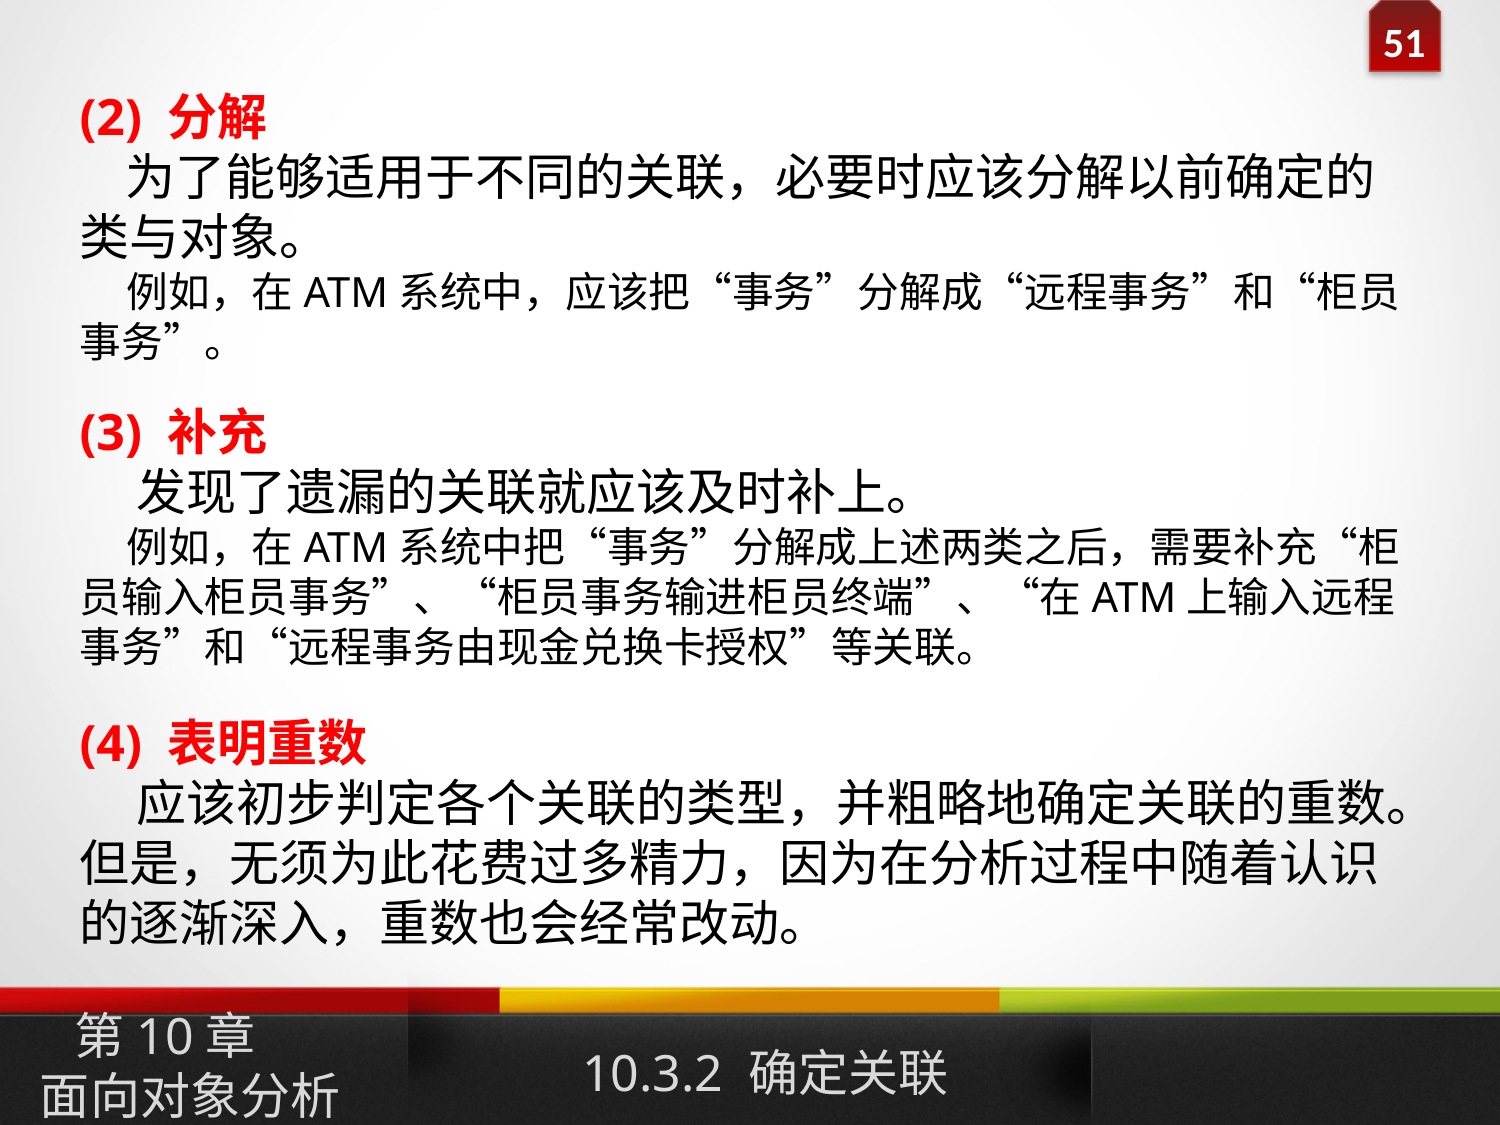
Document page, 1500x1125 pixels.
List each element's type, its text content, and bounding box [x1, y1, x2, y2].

picture [0, 0, 1500, 1125]
text_box (2) 分解 为了能够适用于不同的关联，必要时应该分解以前确定的类与对象。 例如，在ATM系统中，应该把“事务”分解成“远程事务”和“柜员事务”。 [64, 78, 1424, 373]
text_box (3) 补充 发现了遗漏的关联就应该及时补上。 例如，在ATM系统中把“事务”分解成上述两类之后，需要补充“柜员输入柜员事务”、“柜员事务输进柜员终端”、“在ATM上输入远程事务”和“远程事务由现金兑换卡授权”等关联。 [64, 392, 1424, 678]
text_box (4) 表明重数 应该初步判定各个关联的类型，并粗略地确定关联的重数。但是，无须为此花费过多精力，因为在分析过程中随着认识的逐渐深入，重数也会经常改动。 [64, 704, 1424, 959]
text_box 10.3.2 确定关联 [458, 1032, 1073, 1111]
